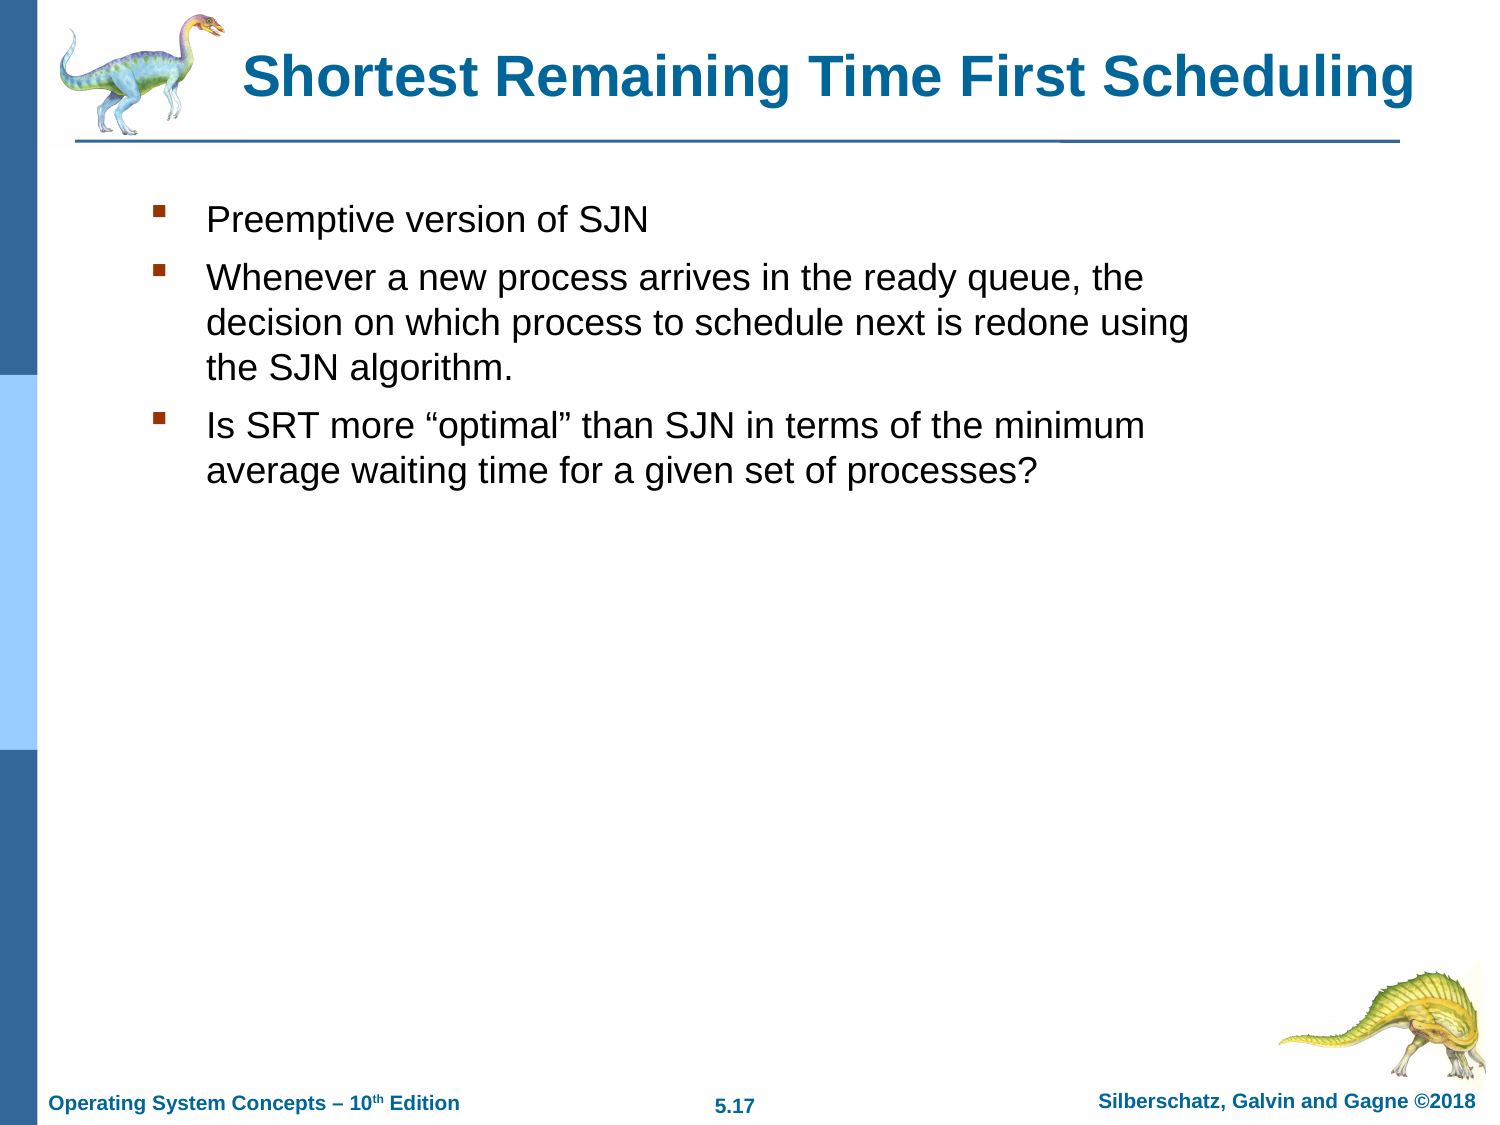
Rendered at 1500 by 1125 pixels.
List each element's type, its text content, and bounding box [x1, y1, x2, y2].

list Preemptive version of SJN Whenever a new process arrives in the ready queue, the decision on which process to schedule next is redone using the SJN algorithm. Is SRT more “optimal” than SJN in terms of the minimum average waiting time for a given set of processes? [134, 187, 1244, 900]
title Shortest Remaining Time First Scheduling [196, 21, 1462, 116]
picture [1275, 959, 1486, 1090]
picture [46, 0, 243, 149]
